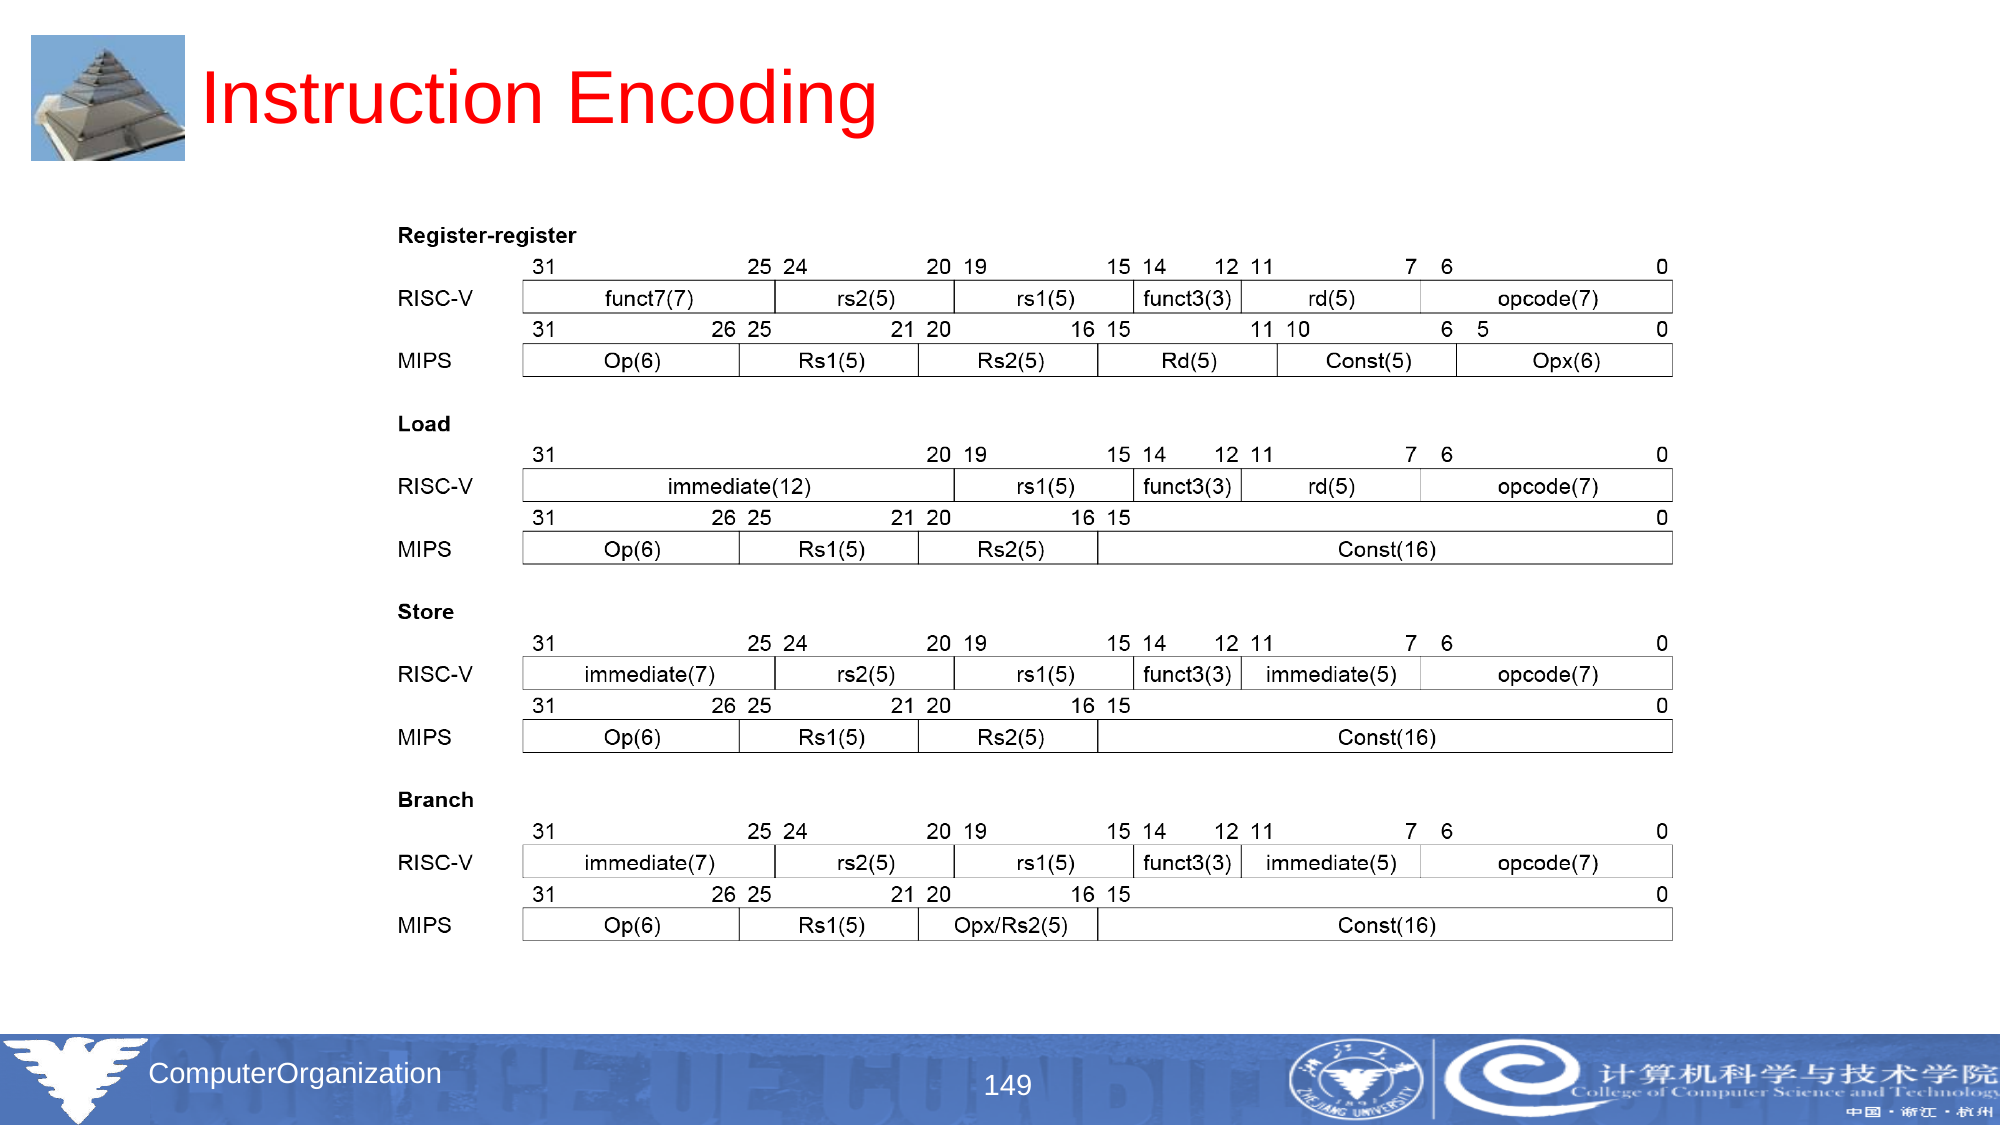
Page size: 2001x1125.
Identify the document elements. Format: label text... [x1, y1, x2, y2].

picture [31, 35, 184, 161]
title Instruction Encoding [184, 0, 1953, 188]
picture [397, 223, 1673, 941]
picture [0, 1034, 2000, 1125]
